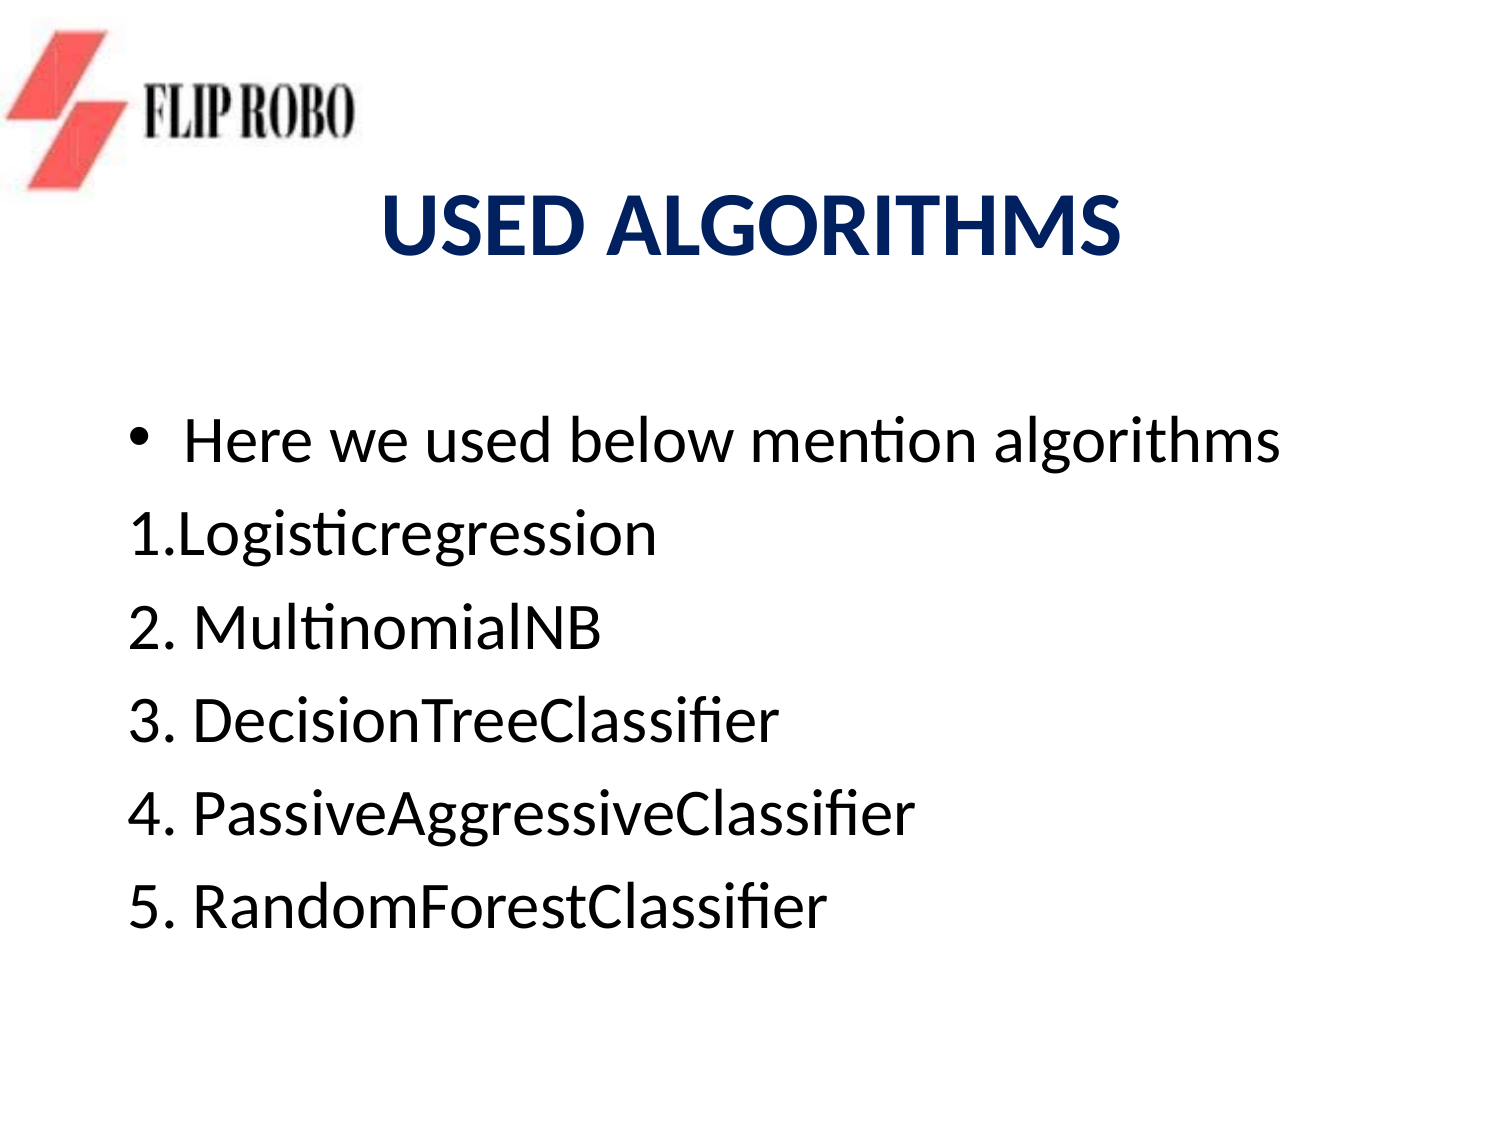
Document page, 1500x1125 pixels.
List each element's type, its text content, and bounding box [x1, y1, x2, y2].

title USED ALGORITHMS [76, 125, 1427, 313]
picture [0, 0, 377, 221]
list Here we used below mention algorithms 1.Logisticregression 2. MultinomialNB 3. DecisionTreeClassifier 4. PassiveAggressiveClassifier 5. RandomForestClassifier [112, 388, 1388, 950]
